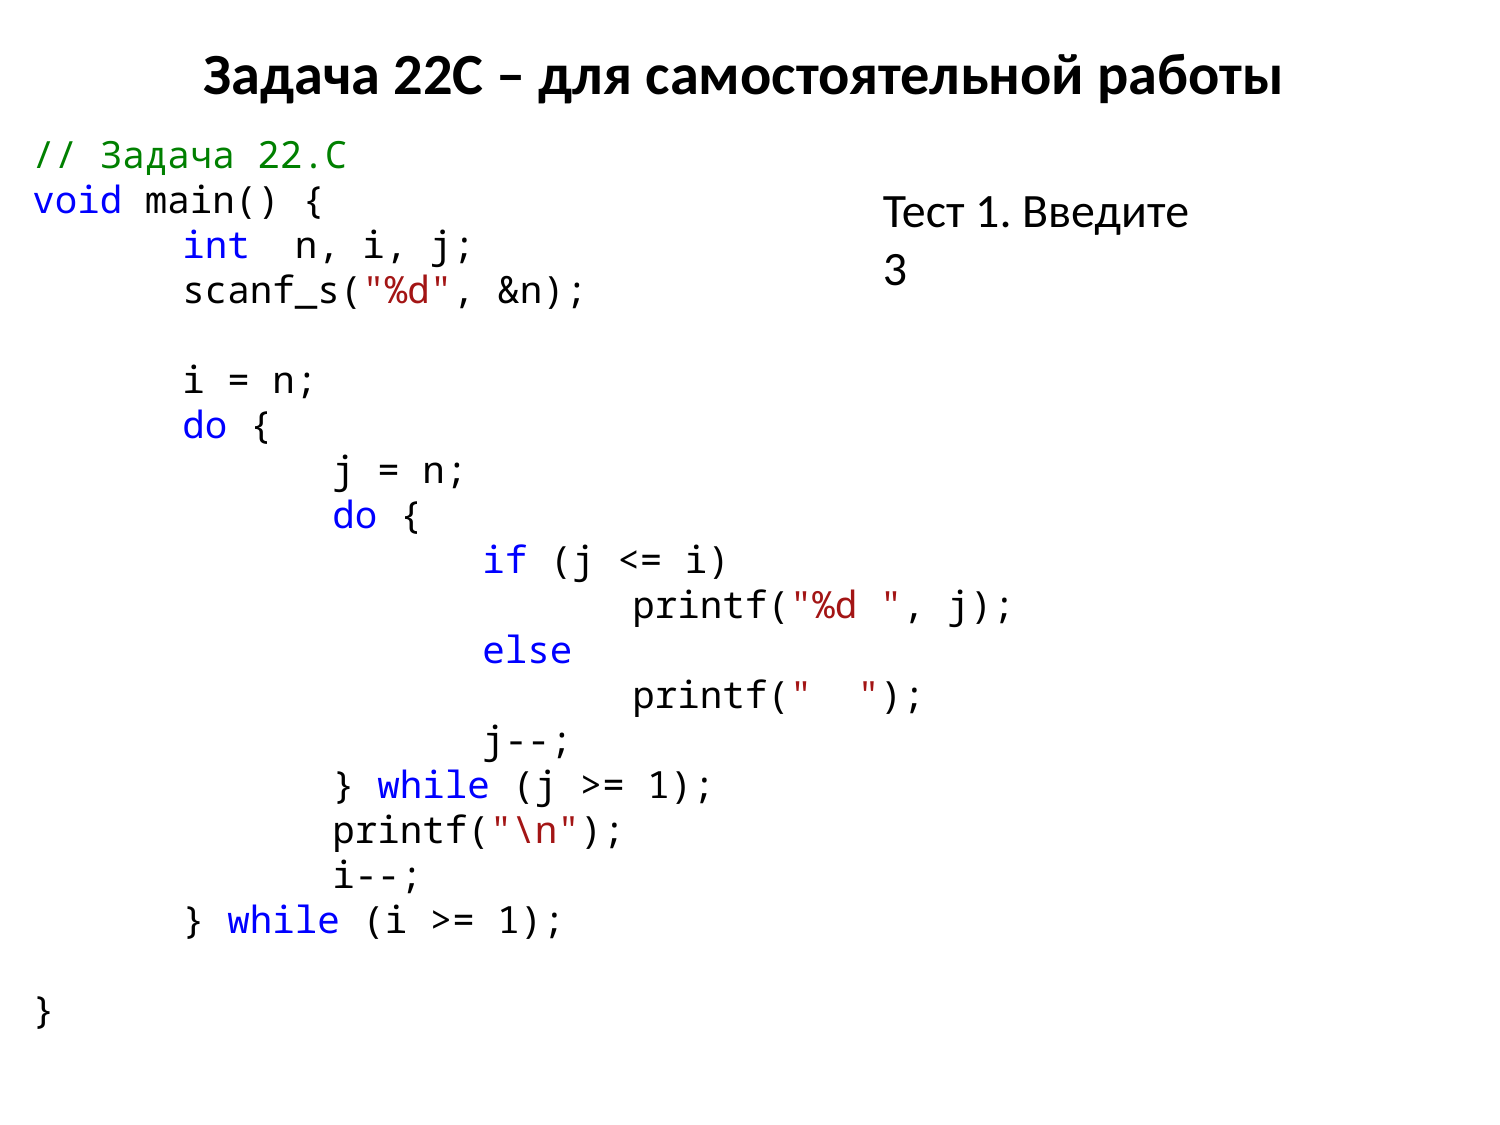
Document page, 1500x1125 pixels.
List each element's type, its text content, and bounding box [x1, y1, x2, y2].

text_box Тест 1. Введите 3 [868, 172, 1432, 533]
text_box // Задача 22.C void main() { int n, i, j; scanf_s("%d", &n); i = n; do { j = n; do { if (j <= i) printf("%d ", j); else printf(" "); j--; } while (j >= 1); printf("\n"); i--; } while (i >= 1); } [17, 123, 1483, 1038]
title Задача 22C – для самостоятельной работы [29, 19, 1459, 123]
